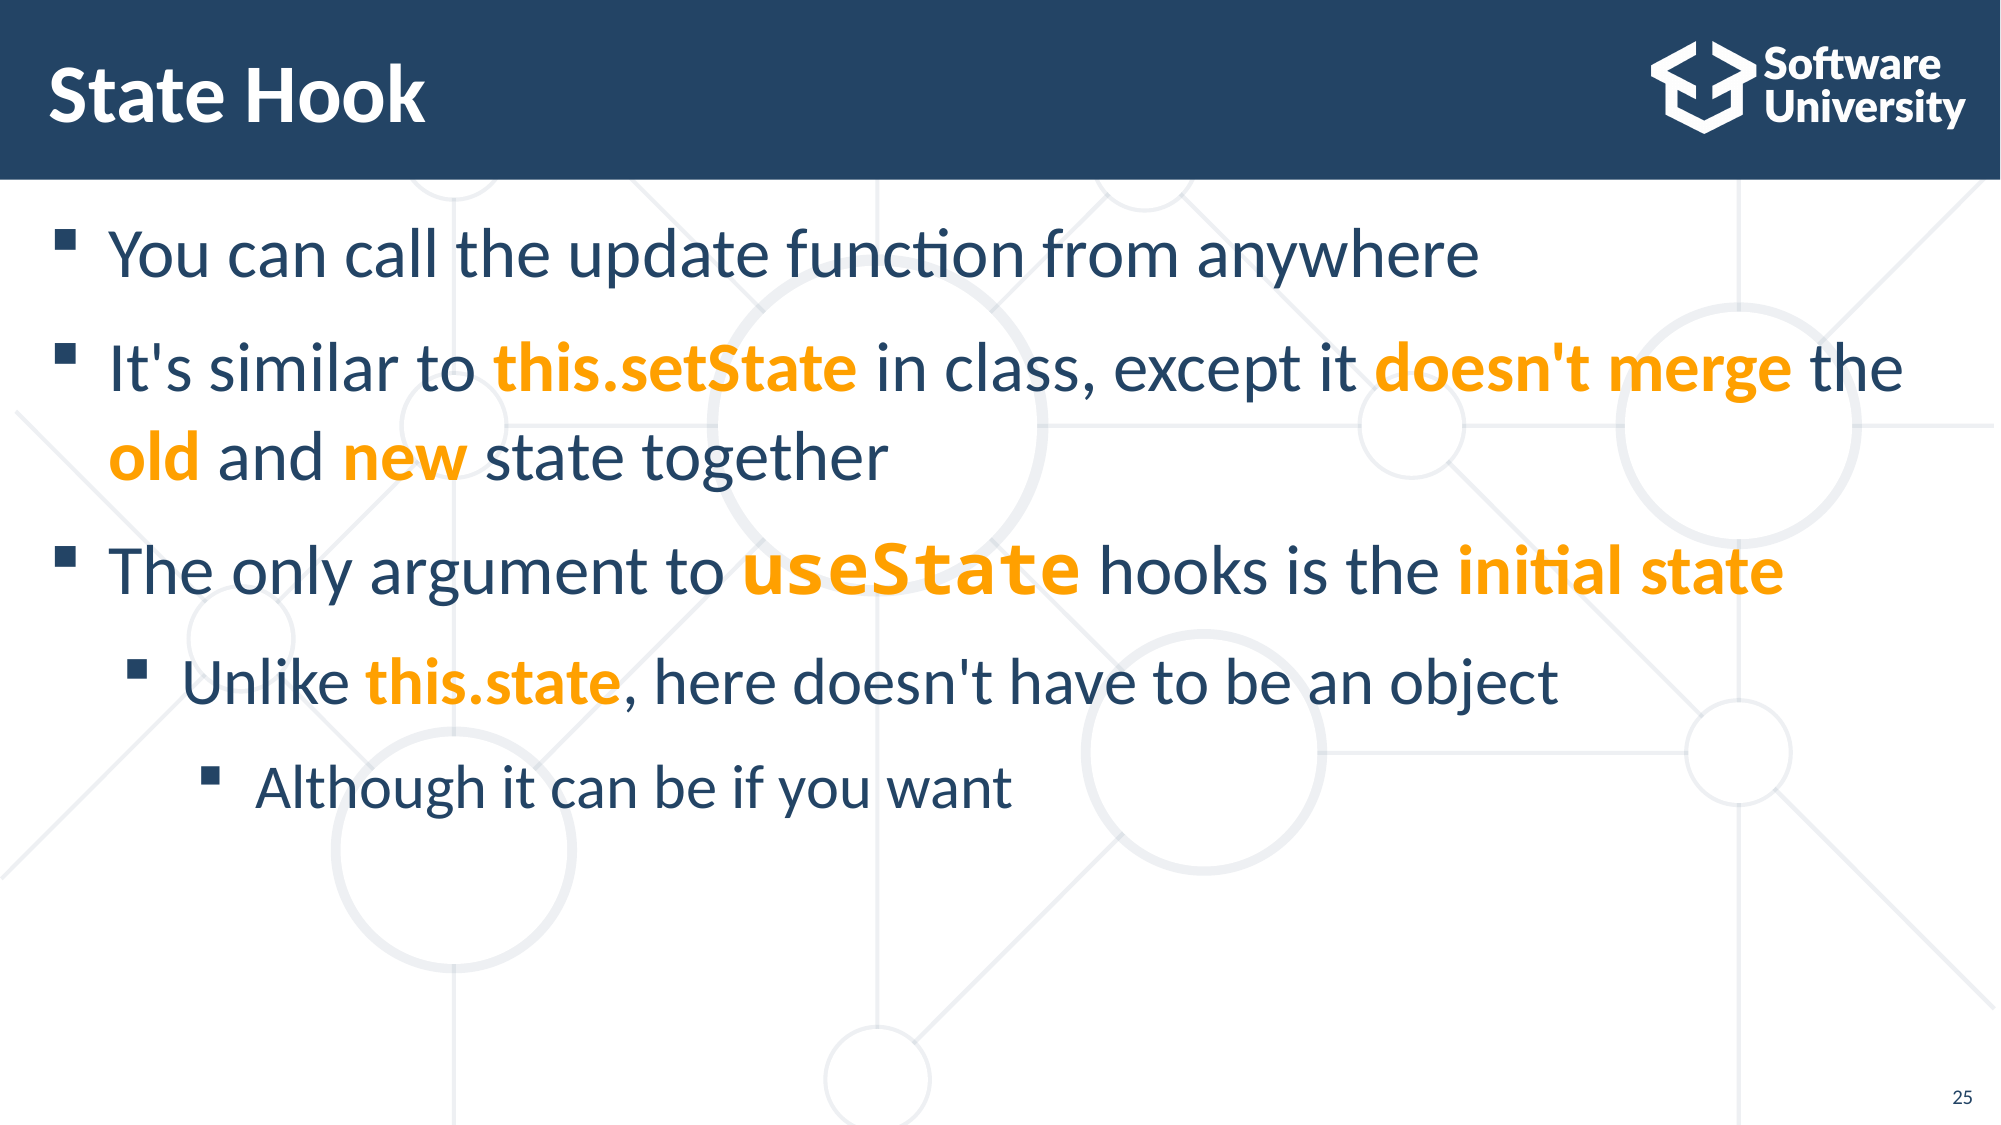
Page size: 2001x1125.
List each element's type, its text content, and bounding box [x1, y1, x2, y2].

picture [1651, 41, 1966, 134]
list You can call the update function from anywhere It's similar to this.setState in class, except it doesn't merge the old and new state together The only argument to useState hooks is the initial state Unlike this.state, here doesn't have to be an object Although it can be if you want [31, 196, 1970, 1068]
title State Hook [31, 16, 1625, 162]
slide_number 25 [1927, 1067, 1989, 1117]
